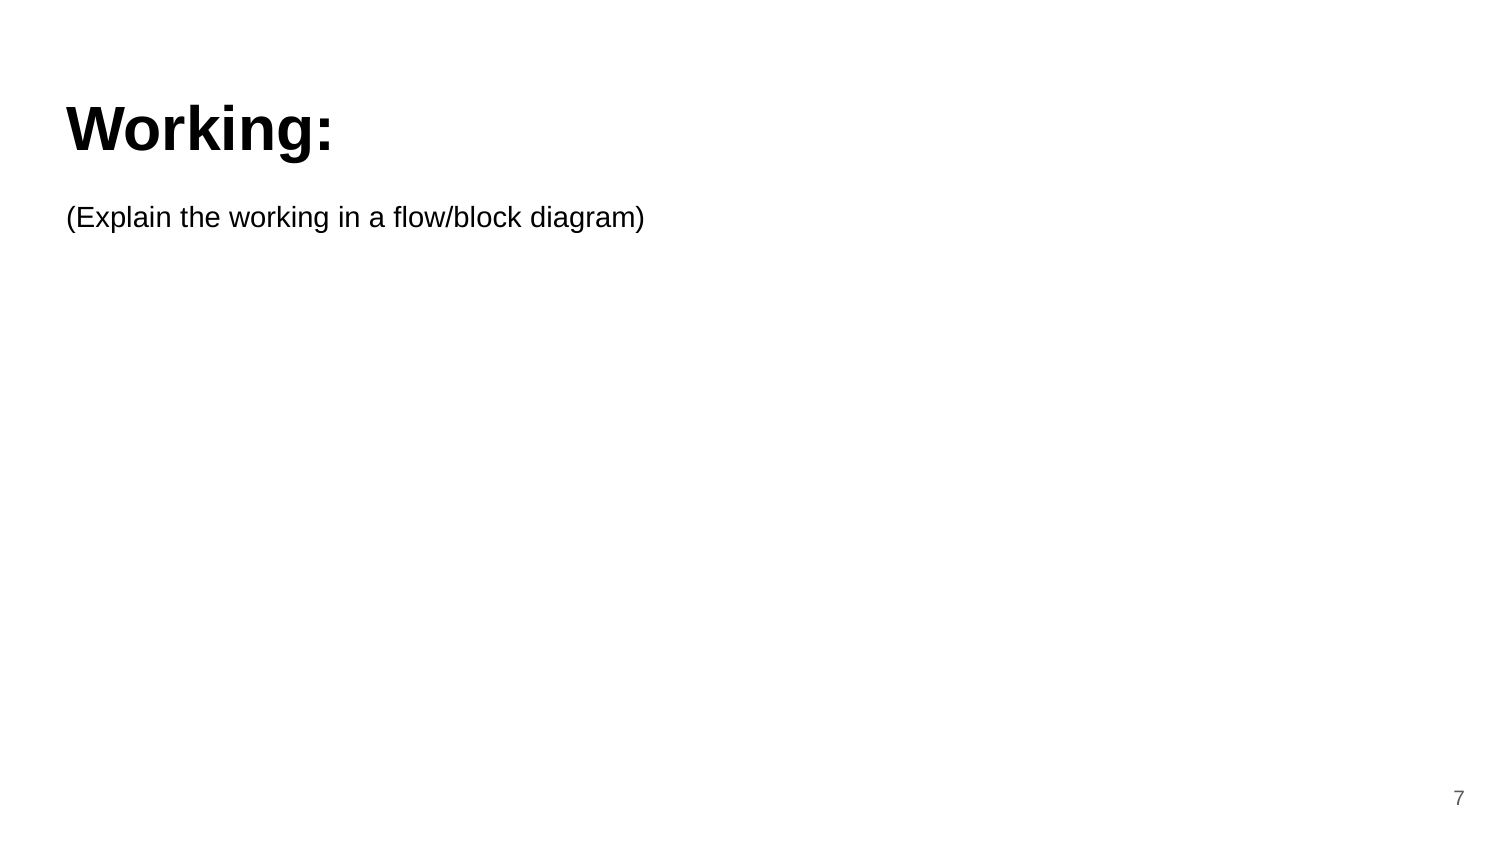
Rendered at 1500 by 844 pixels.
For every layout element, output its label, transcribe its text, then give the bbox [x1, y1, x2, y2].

title Working: (Explain the working in a flow/block diagram) [51, 72, 1449, 167]
slide_number 7 [1389, 764, 1480, 830]
